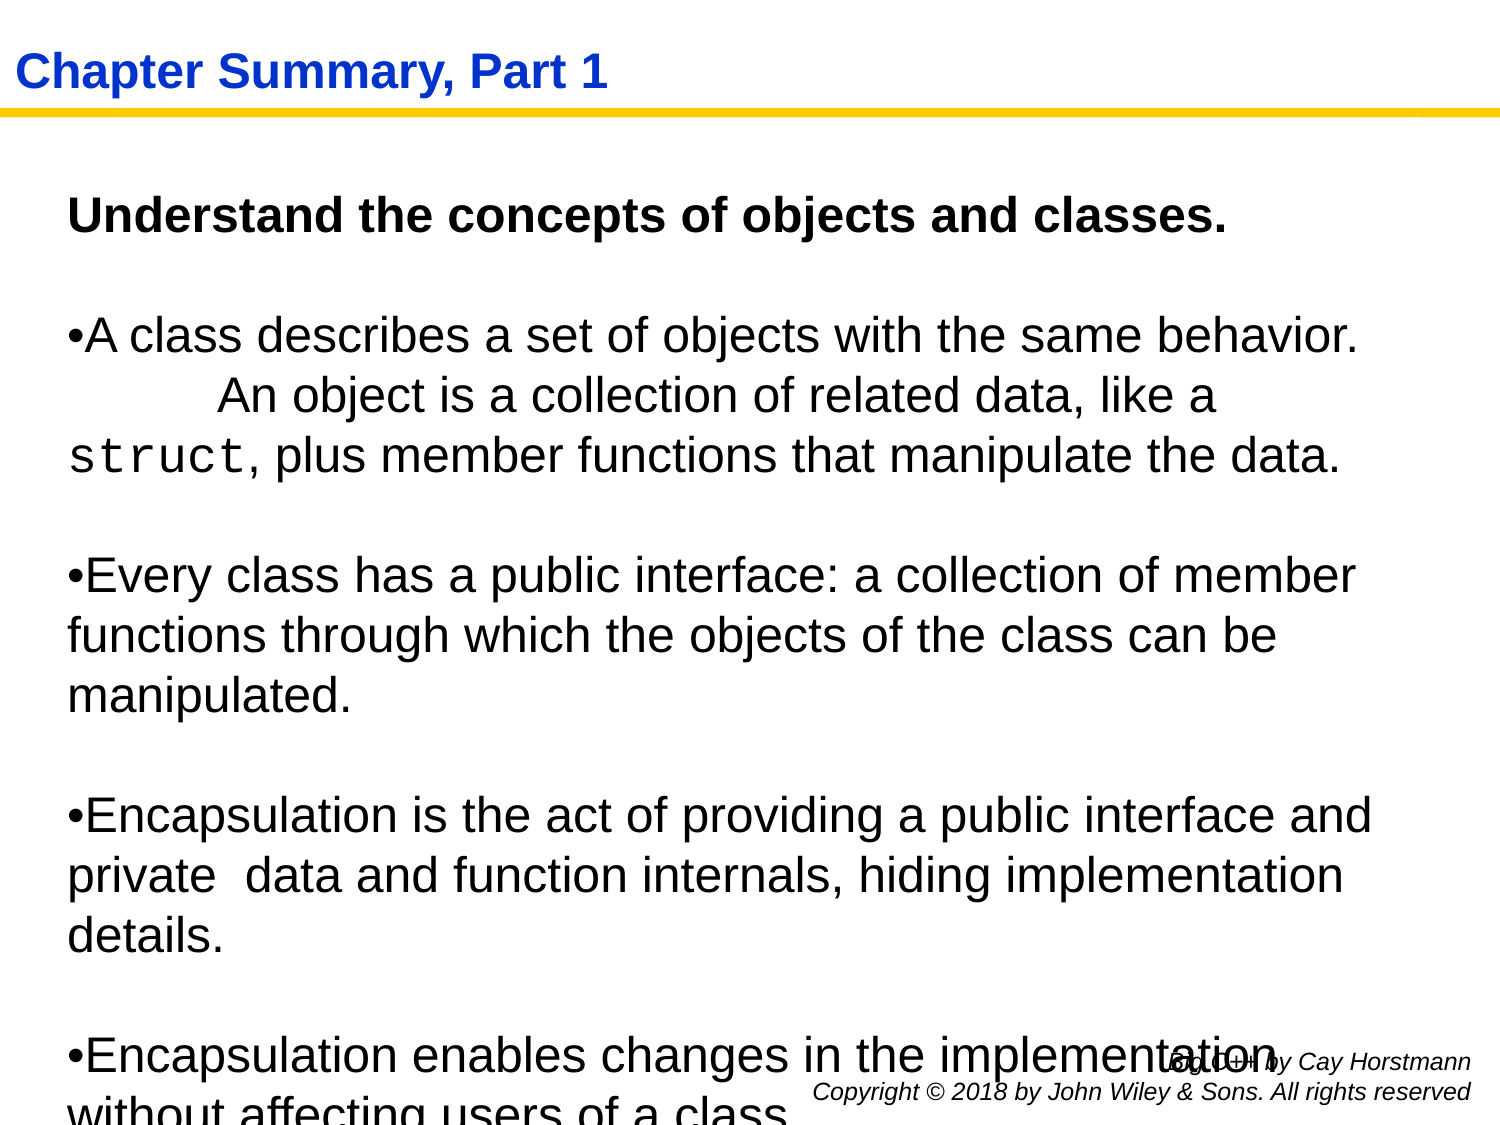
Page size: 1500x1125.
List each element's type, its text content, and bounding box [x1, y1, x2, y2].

text_box Understand the concepts of objects and classes. •A class describes a set of objects with the same behavior. An object is a collection of related data, like a struct, plus member functions that manipulate the data. •Every class has a public interface: a collection of member functions through which the objects of the class can be manipulated. •Encapsulation is the act of providing a public interface and private data and function internals, hiding implementation details. •Encapsulation enables changes in the implementation without affecting users of a class. [52, 174, 1425, 1125]
footer Big C++ by Cay Horstmann Copyright © 2018 by John Wiley & Sons. All rights reserved [1425, 1037, 1488, 1101]
title Chapter Summary, Part 1 [0, 24, 1478, 113]
